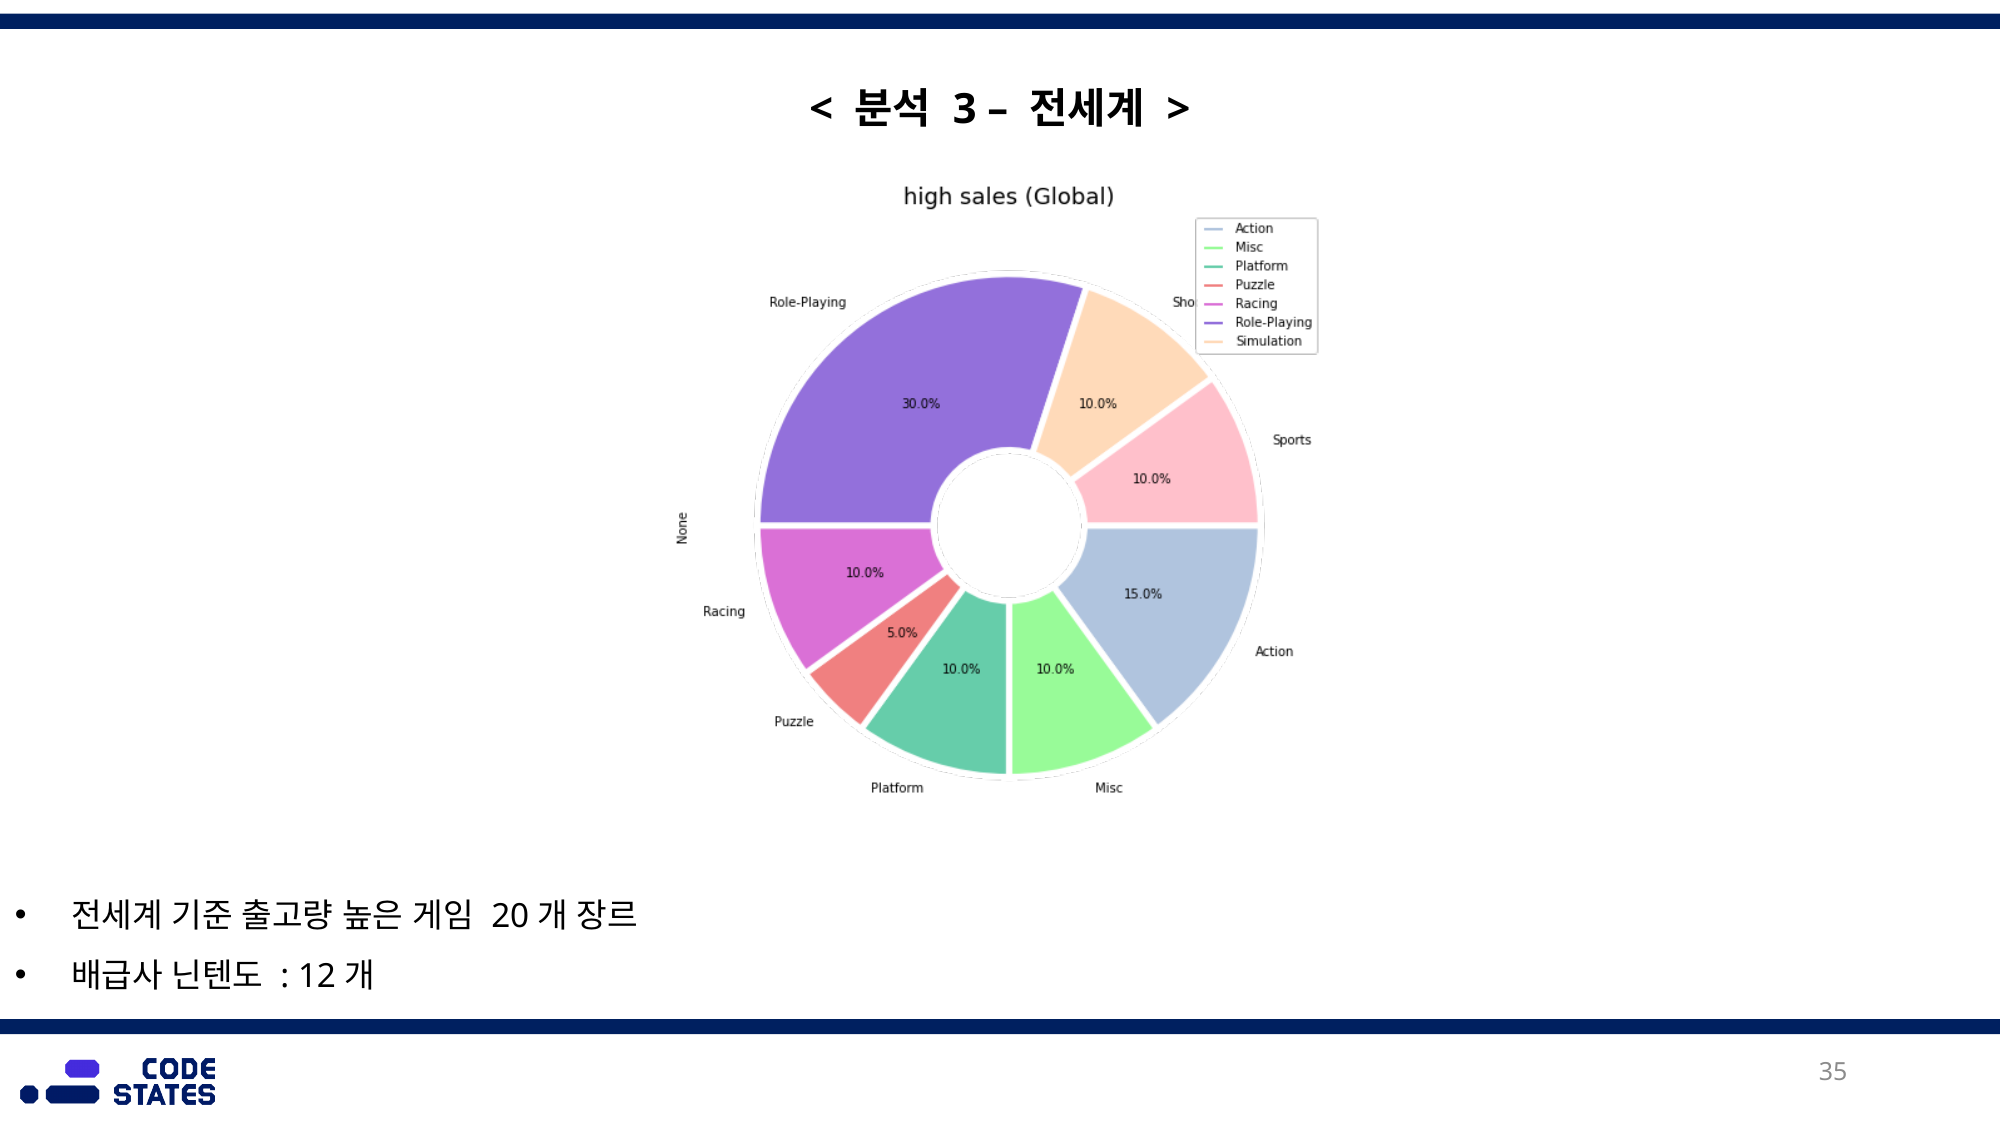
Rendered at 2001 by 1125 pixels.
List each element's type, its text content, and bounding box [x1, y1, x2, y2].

text_box 전세계 기준 출고량 높은 게임 20개 장르 배급사 닌텐도 : 12개 [0, 797, 2000, 1125]
picture [20, 1058, 215, 1105]
text_box < 분석 3 – 전세계 > [0, 49, 2000, 140]
picture [668, 178, 1332, 849]
text_box [0, 13, 2000, 30]
